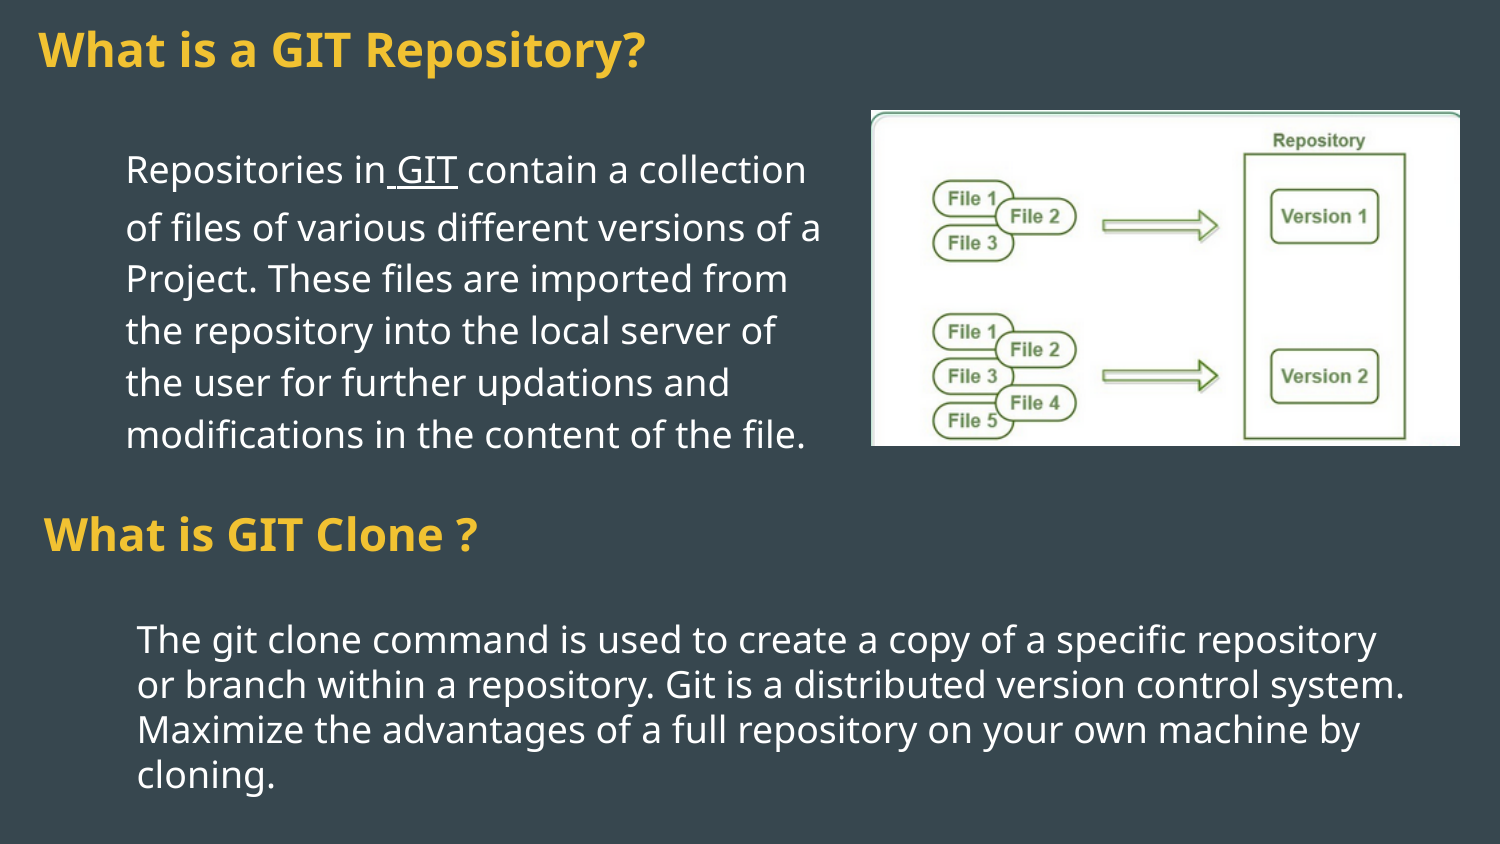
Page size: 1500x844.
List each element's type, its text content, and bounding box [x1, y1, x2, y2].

text_box The git clone command is used to create a copy of a specific repository or branch within a repository. Git is a distributed version control system. Maximize the advantages of a full repository on your own machine by cloning. [121, 600, 1429, 811]
list Repositories in GIT contain a collection of files of various different versions of a Project. These files are imported from the repository into the local server of the user for further updations and modifications in the content of the file. [110, 123, 859, 285]
title What is a GIT Repository? [23, 0, 1422, 91]
text_box What is GIT Clone ? [28, 491, 552, 576]
picture [870, 109, 1460, 447]
